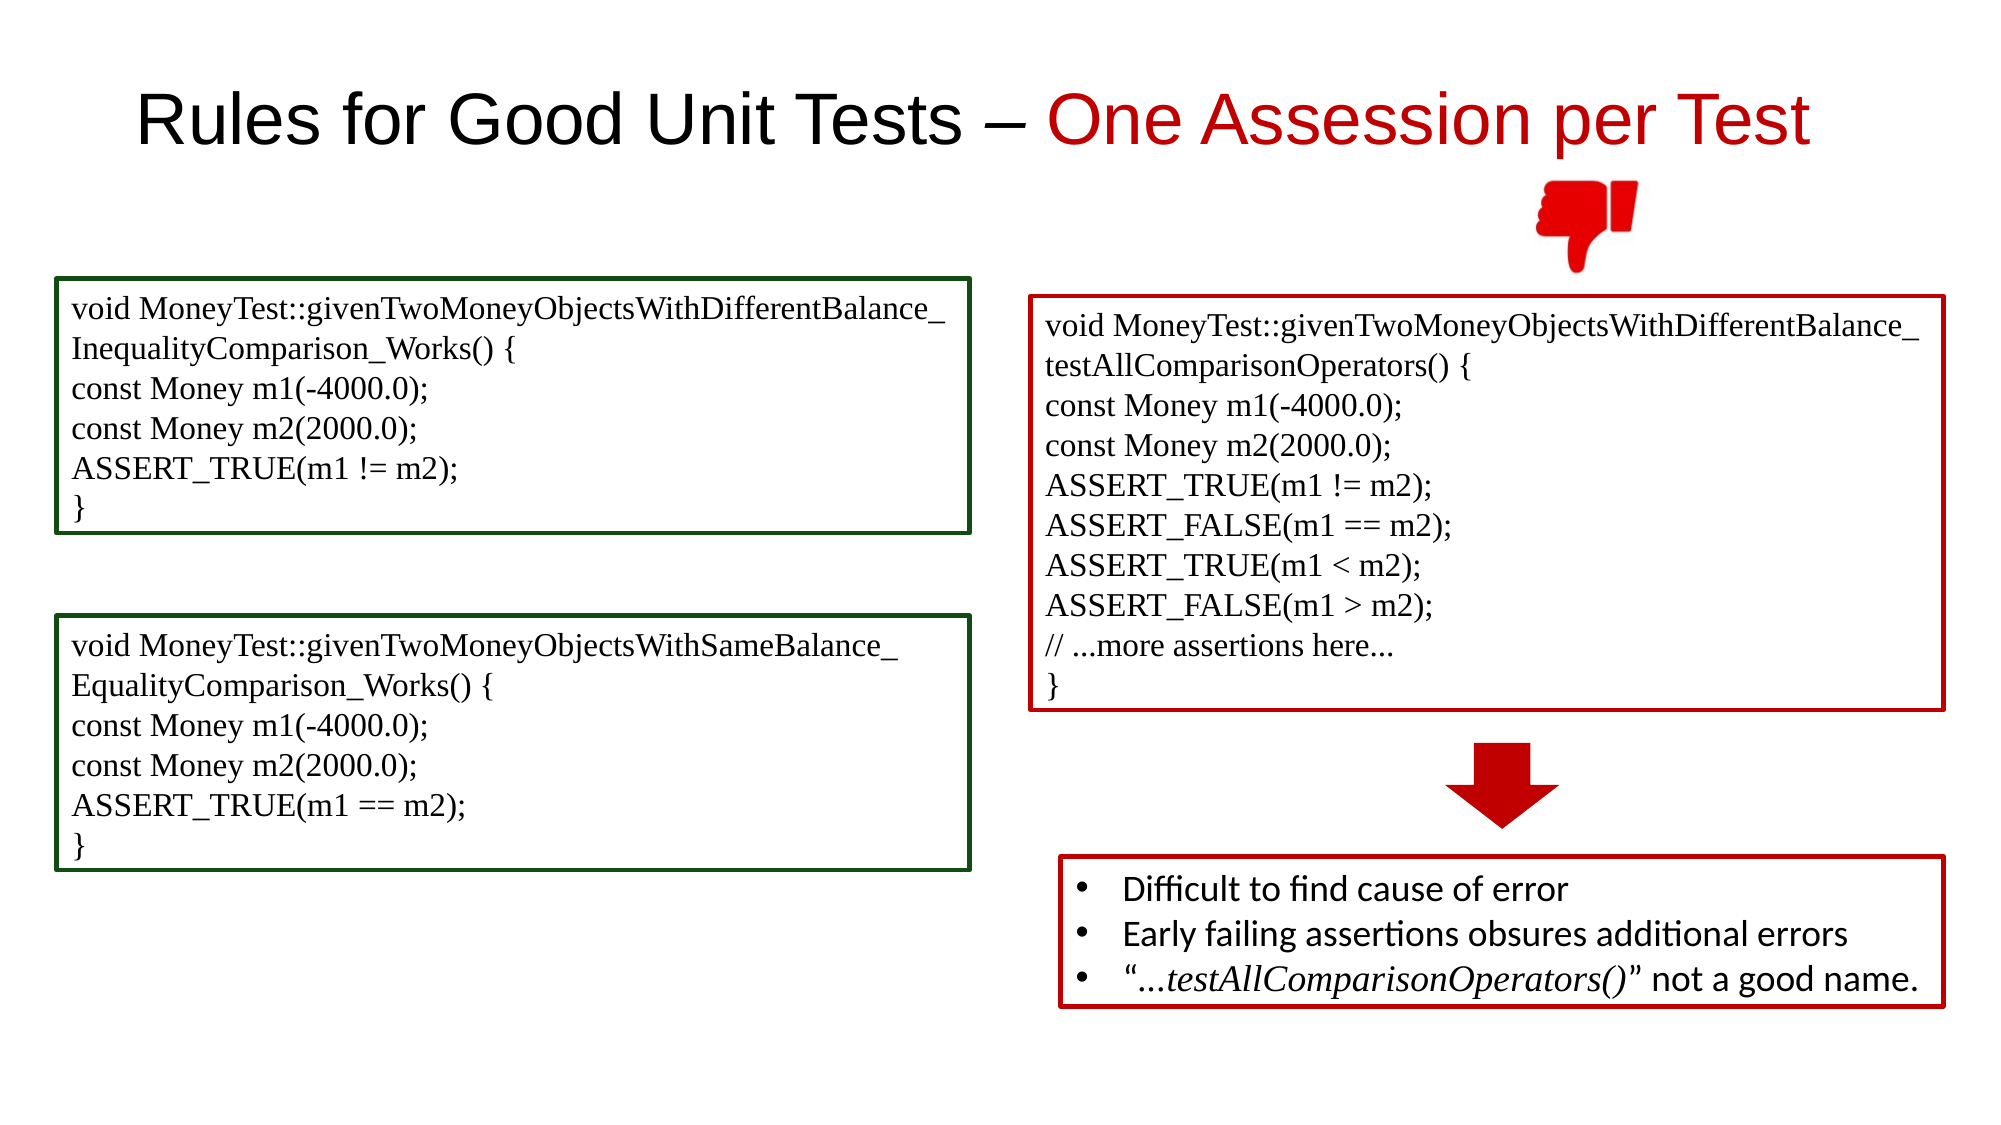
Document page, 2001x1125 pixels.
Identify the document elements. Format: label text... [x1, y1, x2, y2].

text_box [1060, 743, 1944, 1008]
text_box Rules for Good Unit Tests – One Assession per Test [120, 12, 1846, 230]
picture [1529, 175, 1655, 284]
text_box void MoneyTest::givenTwoMoneyObjectsWithDifferentBalance_ testAllComparisonOperators() { const Money m1(-4000.0); const Money m2(2000.0); ASSERT_TRUE(m1 != m2); ASSERT_FALSE(m1 == m2); ASSERT_TRUE(m1 < m2); ASSERT_FALSE(m1 > m2); // ...more assertions here... } [1030, 296, 1944, 710]
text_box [56, 278, 970, 874]
